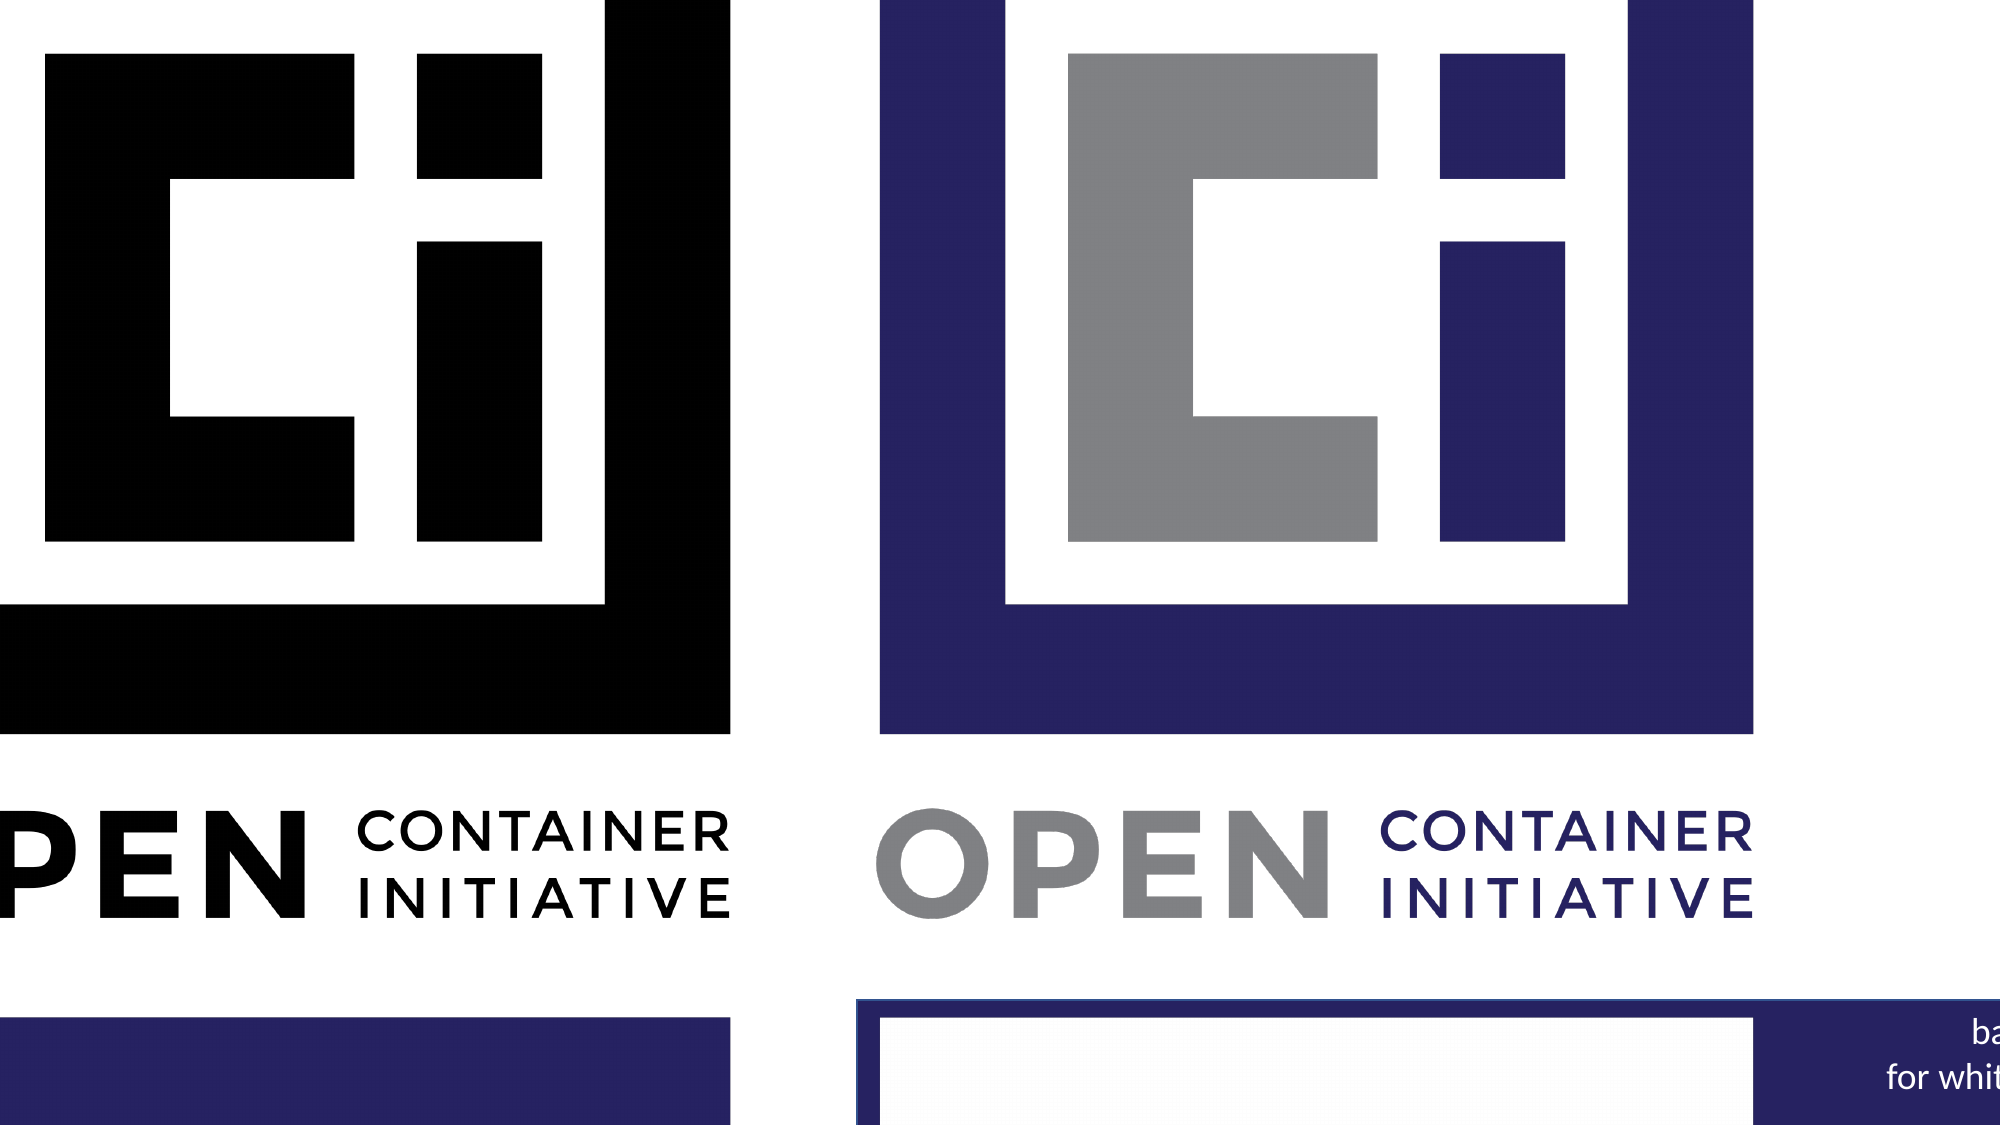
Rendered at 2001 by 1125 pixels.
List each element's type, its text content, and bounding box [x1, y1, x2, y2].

picture [857, 999, 1777, 1125]
picture [0, 0, 754, 944]
picture [0, 999, 754, 1125]
picture [857, 0, 1777, 944]
text_box background for white oci logo [1777, 999, 2000, 1125]
